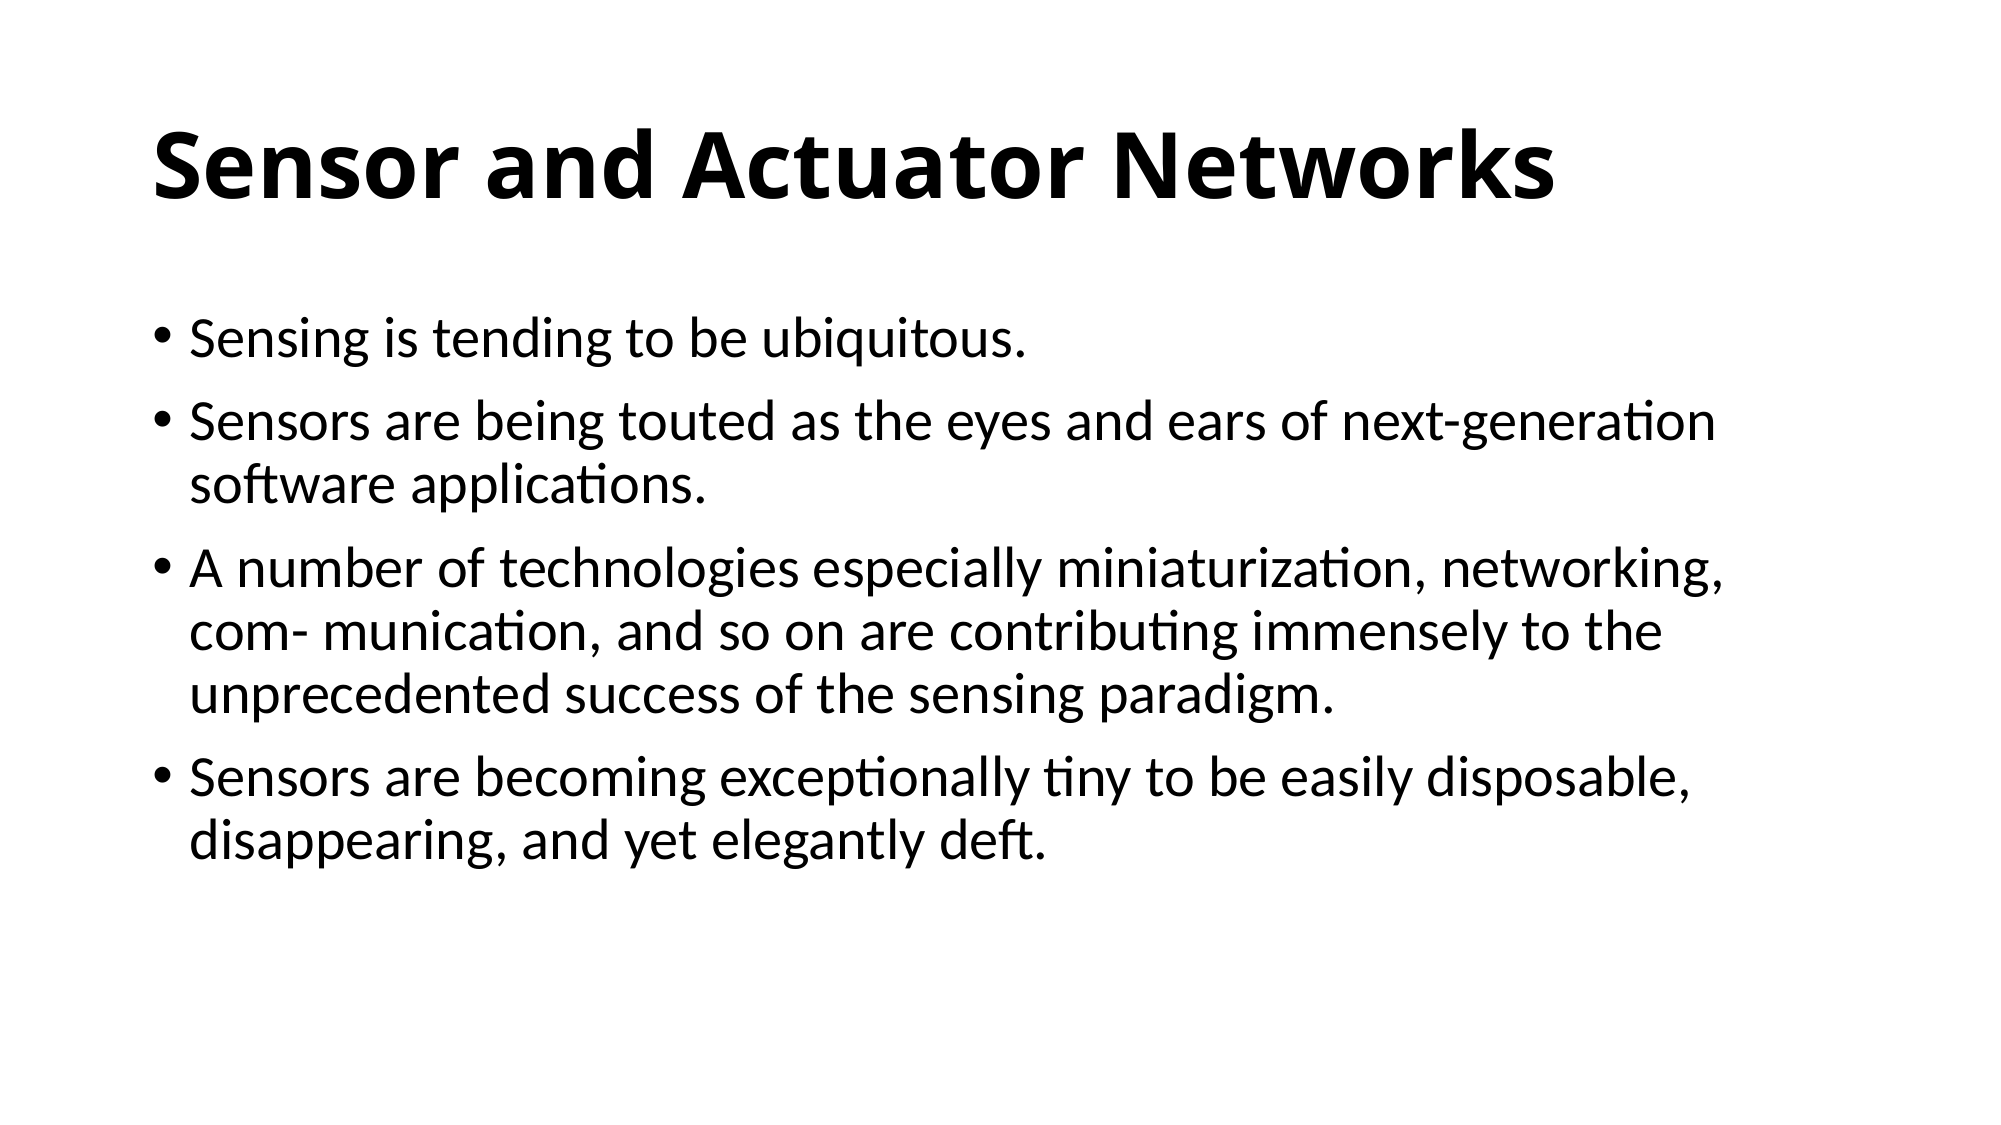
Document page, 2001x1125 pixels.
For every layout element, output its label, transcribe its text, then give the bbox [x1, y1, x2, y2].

list Sensing is tending to be ubiquitous. Sensors are being touted as the eyes and ears of next-generation software applications. A number of technologies especially miniaturization, networking, com- munication, and so on are contributing immensely to the unprecedented success of the sensing paradigm. Sensors are becoming exceptionally tiny to be easily disposable, disappearing, and yet elegantly deft. [137, 299, 1863, 1014]
title Sensor and Actuator Networks [137, 59, 1863, 278]
